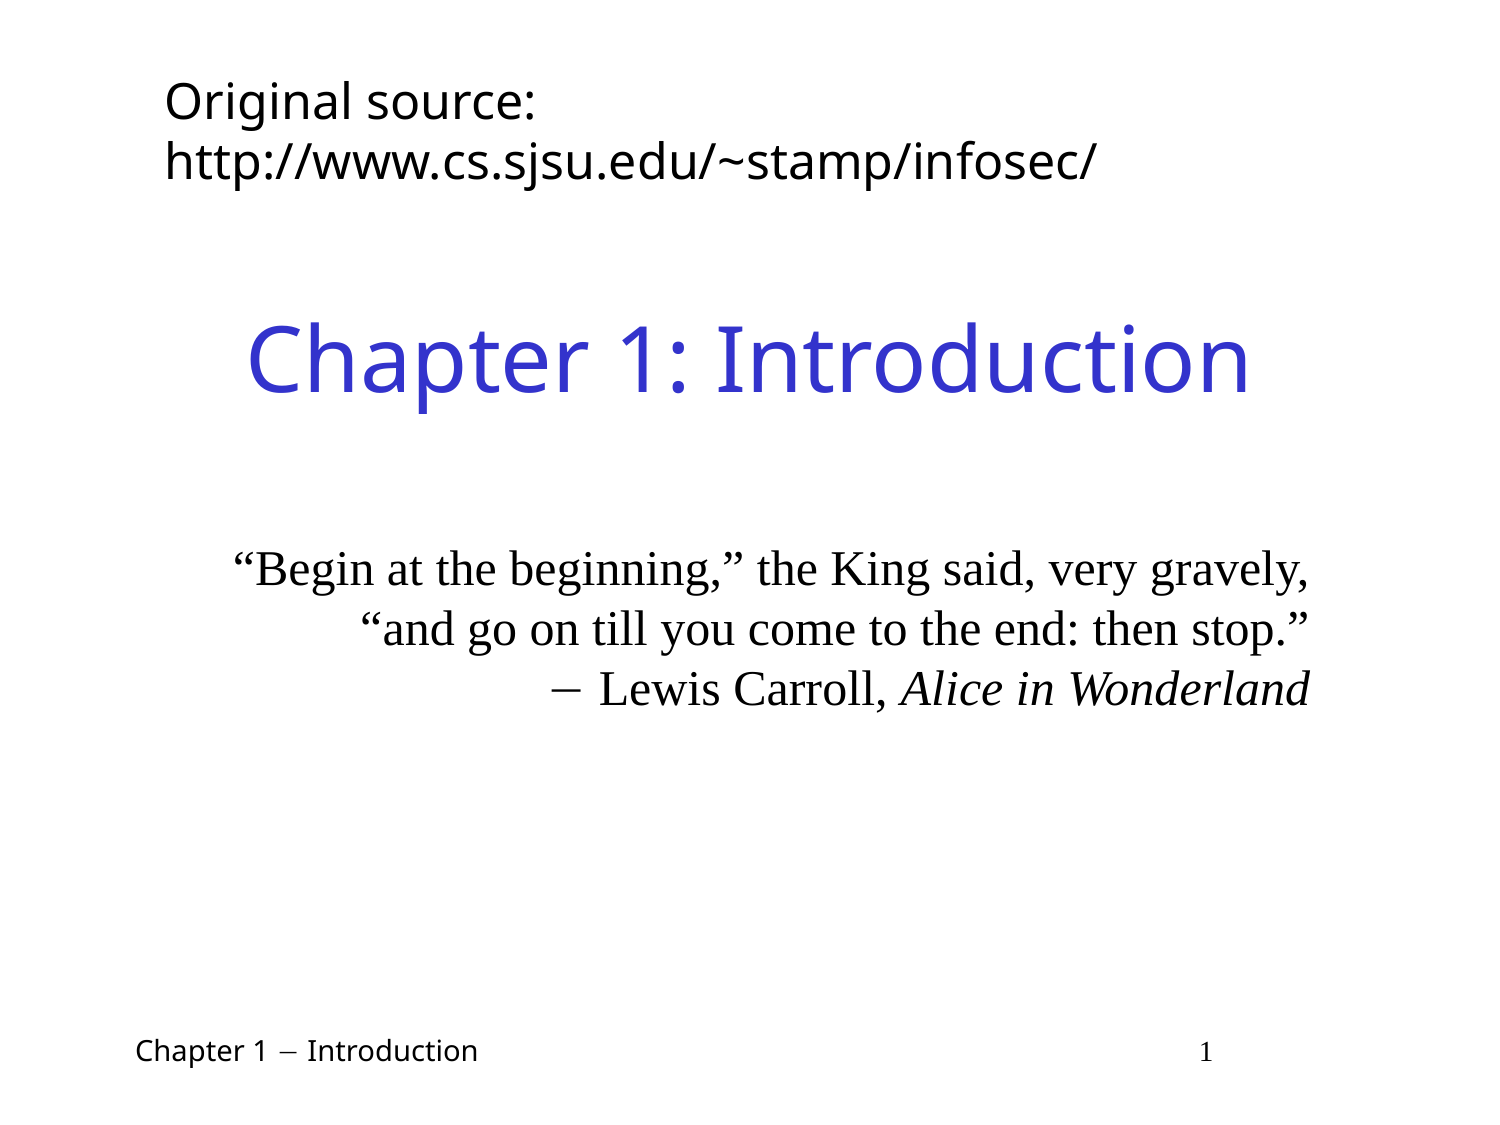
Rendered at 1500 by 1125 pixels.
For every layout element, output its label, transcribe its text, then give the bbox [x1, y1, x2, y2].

title Chapter 1: Introduction [112, 262, 1388, 451]
text_box Original source: http://www.cs.sjsu.edu/~stamp/infosec/ [149, 62, 1425, 258]
text_box “Begin at the beginning,” the King said, very gravely, “and go on till you come to the end: then stop.”  Lewis Carroll, Alice in Wonderland [174, 528, 1325, 723]
footer Chapter 1  Introduction 1 [112, 1024, 1401, 1101]
